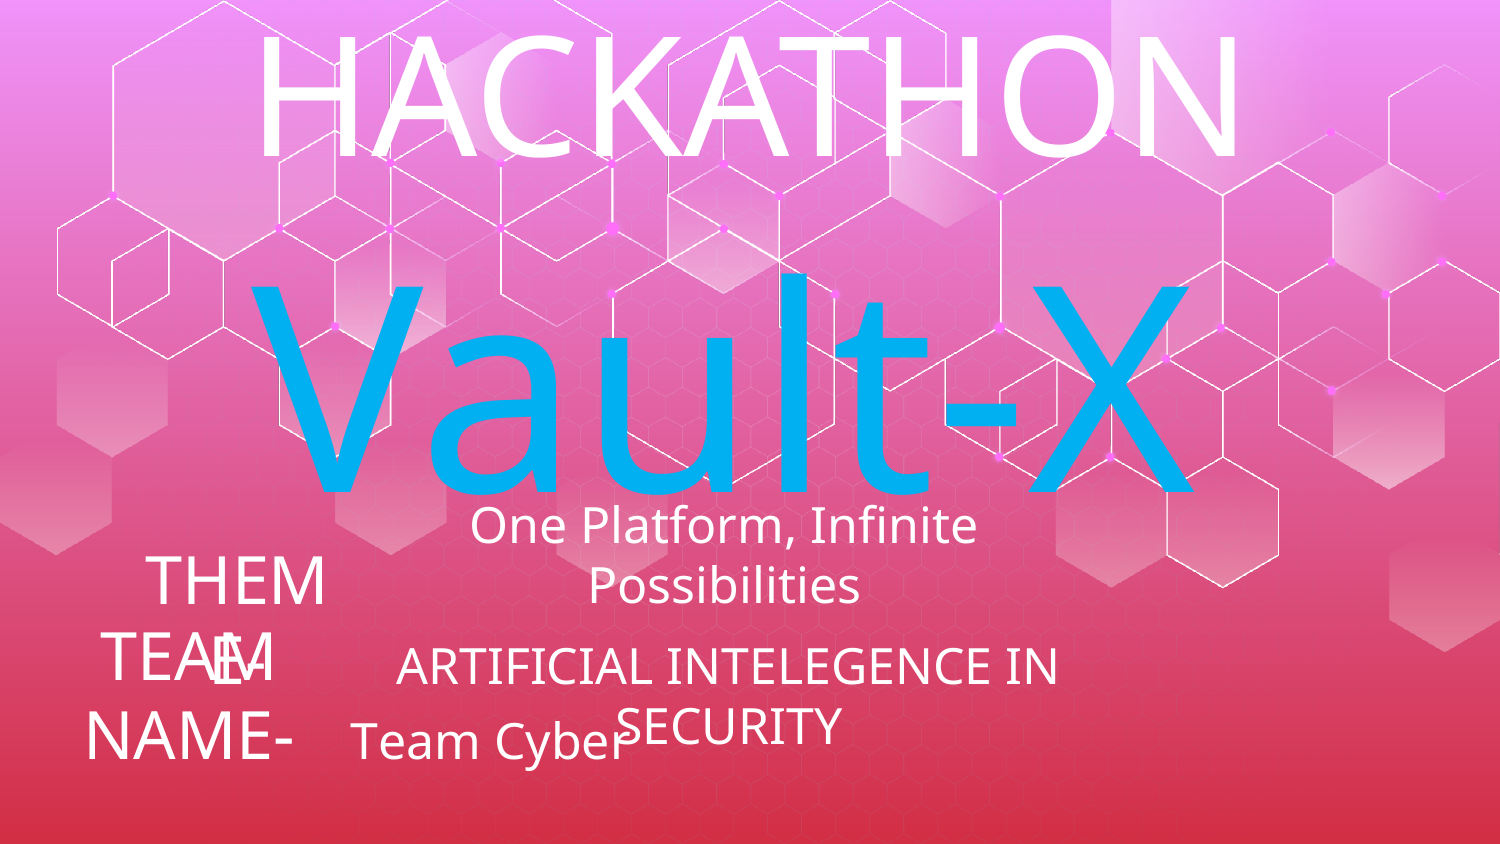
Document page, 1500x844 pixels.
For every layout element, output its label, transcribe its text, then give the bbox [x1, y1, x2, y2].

text_box B K BIRLA HACKATHON [19, 0, 1481, 205]
text_box THEME- [115, 619, 293, 694]
text_box ARTIFICIAL INTELEGENCE IN SECURITY [293, 619, 1164, 707]
picture [0, 0, 1500, 844]
text_box TEAM NAME- [18, 694, 360, 789]
title Vault-X [199, 343, 1249, 566]
text_box Team Cyber [335, 694, 1206, 782]
subtitle One Platform, Infinite Possibilities [378, 478, 1071, 566]
